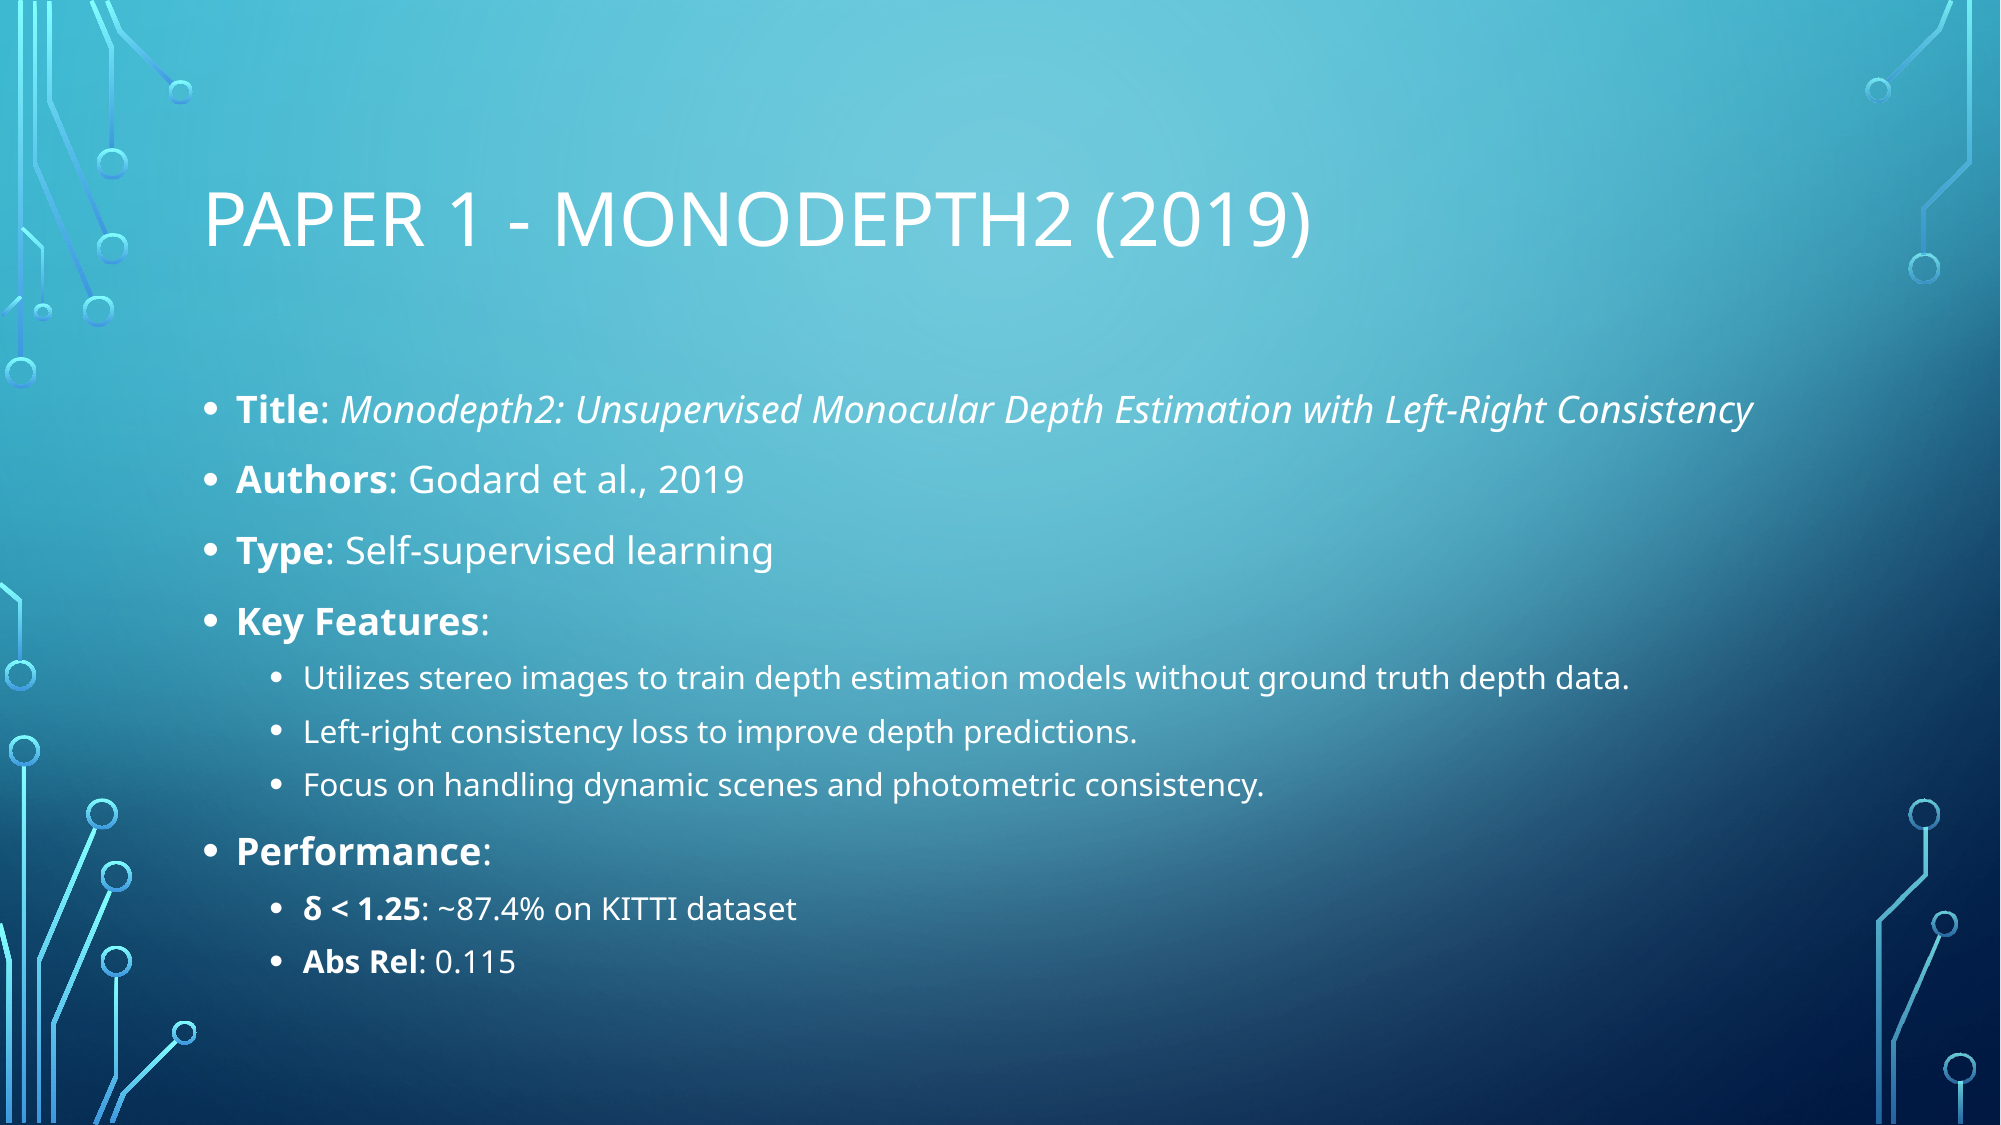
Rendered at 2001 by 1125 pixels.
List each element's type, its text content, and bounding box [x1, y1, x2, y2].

title Paper 1 - Monodepth2 (2019) [187, 101, 1813, 344]
list Title: Monodepth2: Unsupervised Monocular Depth Estimation with Left-Right Consistency Authors: Godard et al., 2019 Type: Self-supervised learning Key Features: Utilizes stereo images to train depth estimation models without ground truth depth data. Left-right consistency loss to improve depth predictions. Focus on handling dynamic scenes and photometric consistency. Performance: δ < 1.25: ~87.4% on KITTI dataset Abs Rel: 0.115 [187, 369, 1813, 1004]
